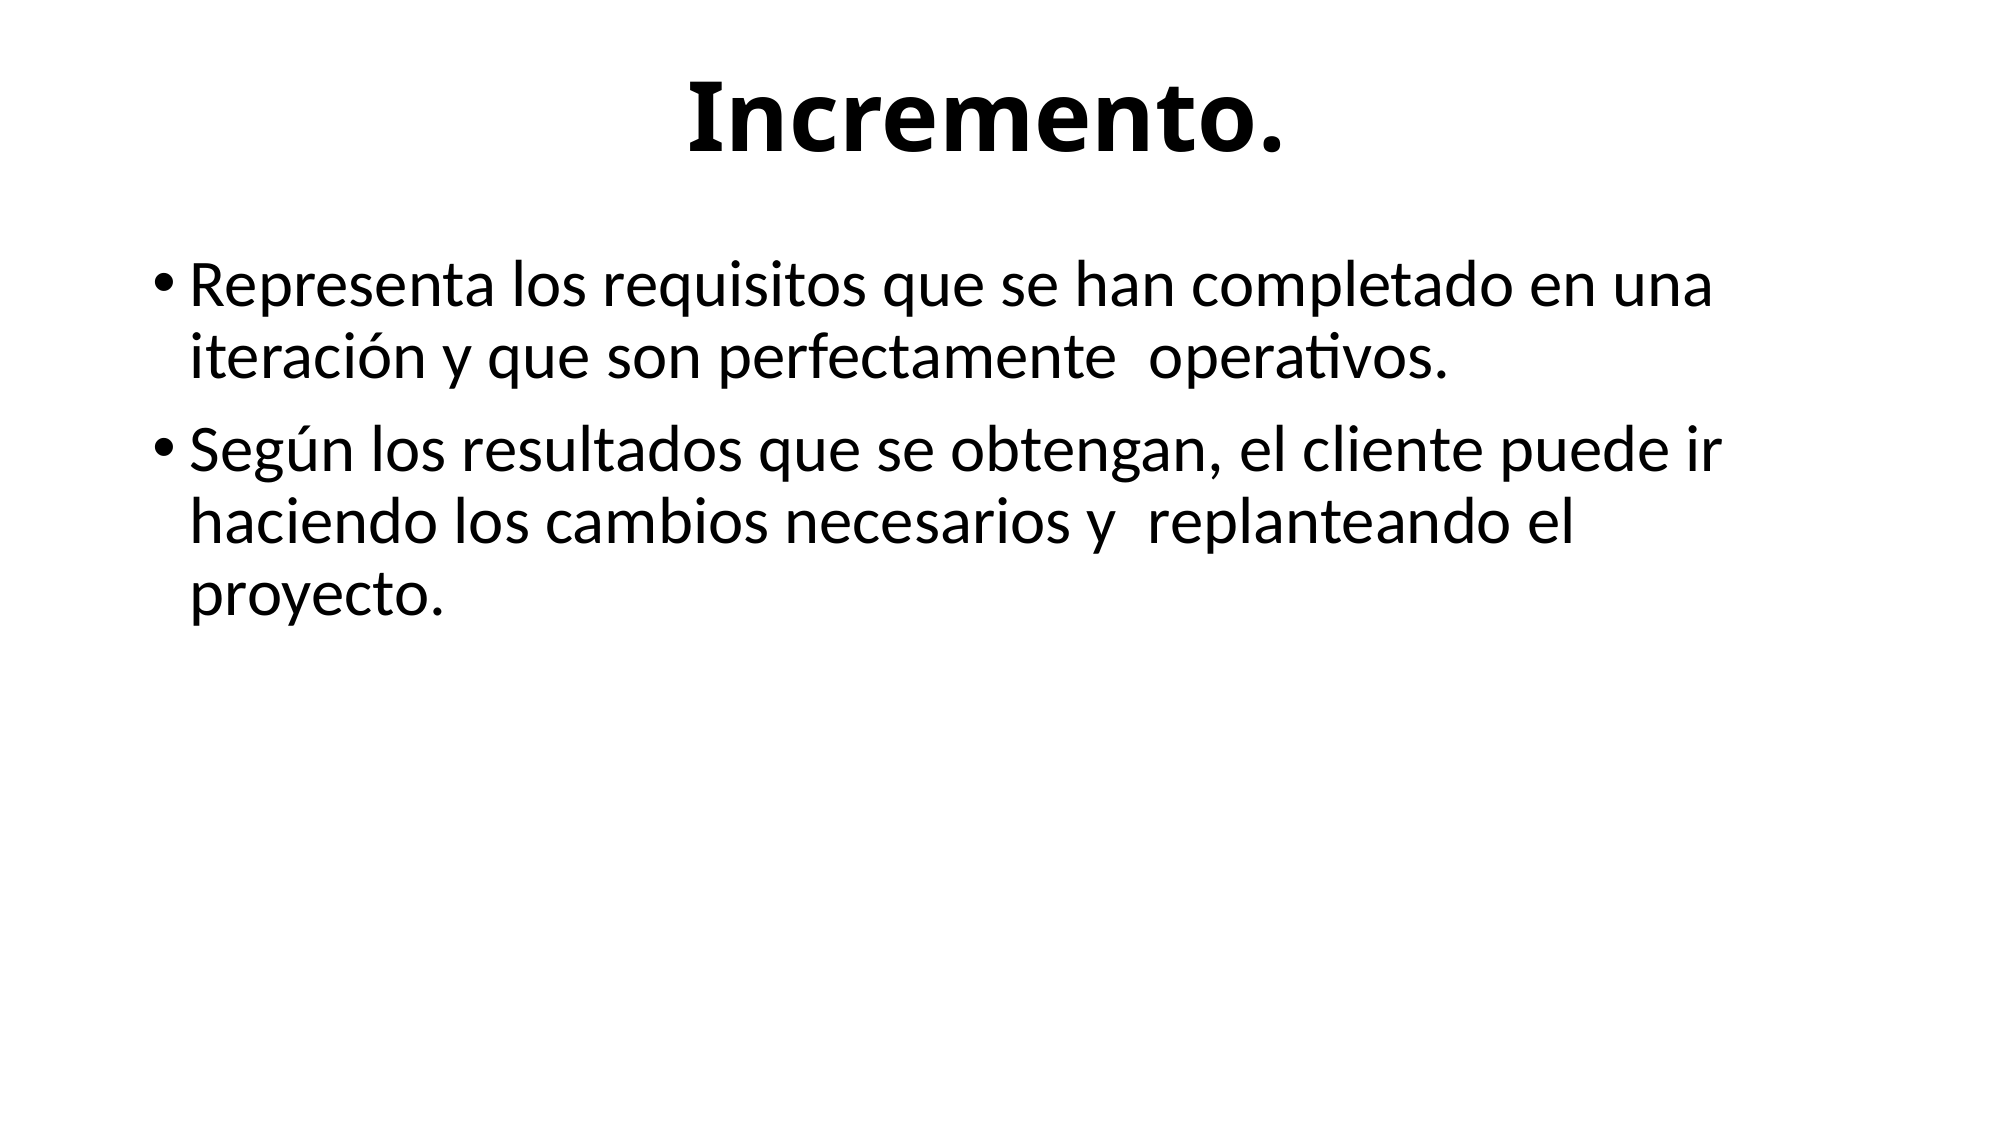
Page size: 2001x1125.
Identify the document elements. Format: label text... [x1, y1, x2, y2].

list Representa los requisitos que se han completado en una iteración y que son perfectamente operativos. Según los resultados que se obtengan, el cliente puede ir haciendo los cambios necesarios y replanteando el proyecto. [137, 241, 1863, 805]
title Incremento. [137, 59, 1863, 241]
